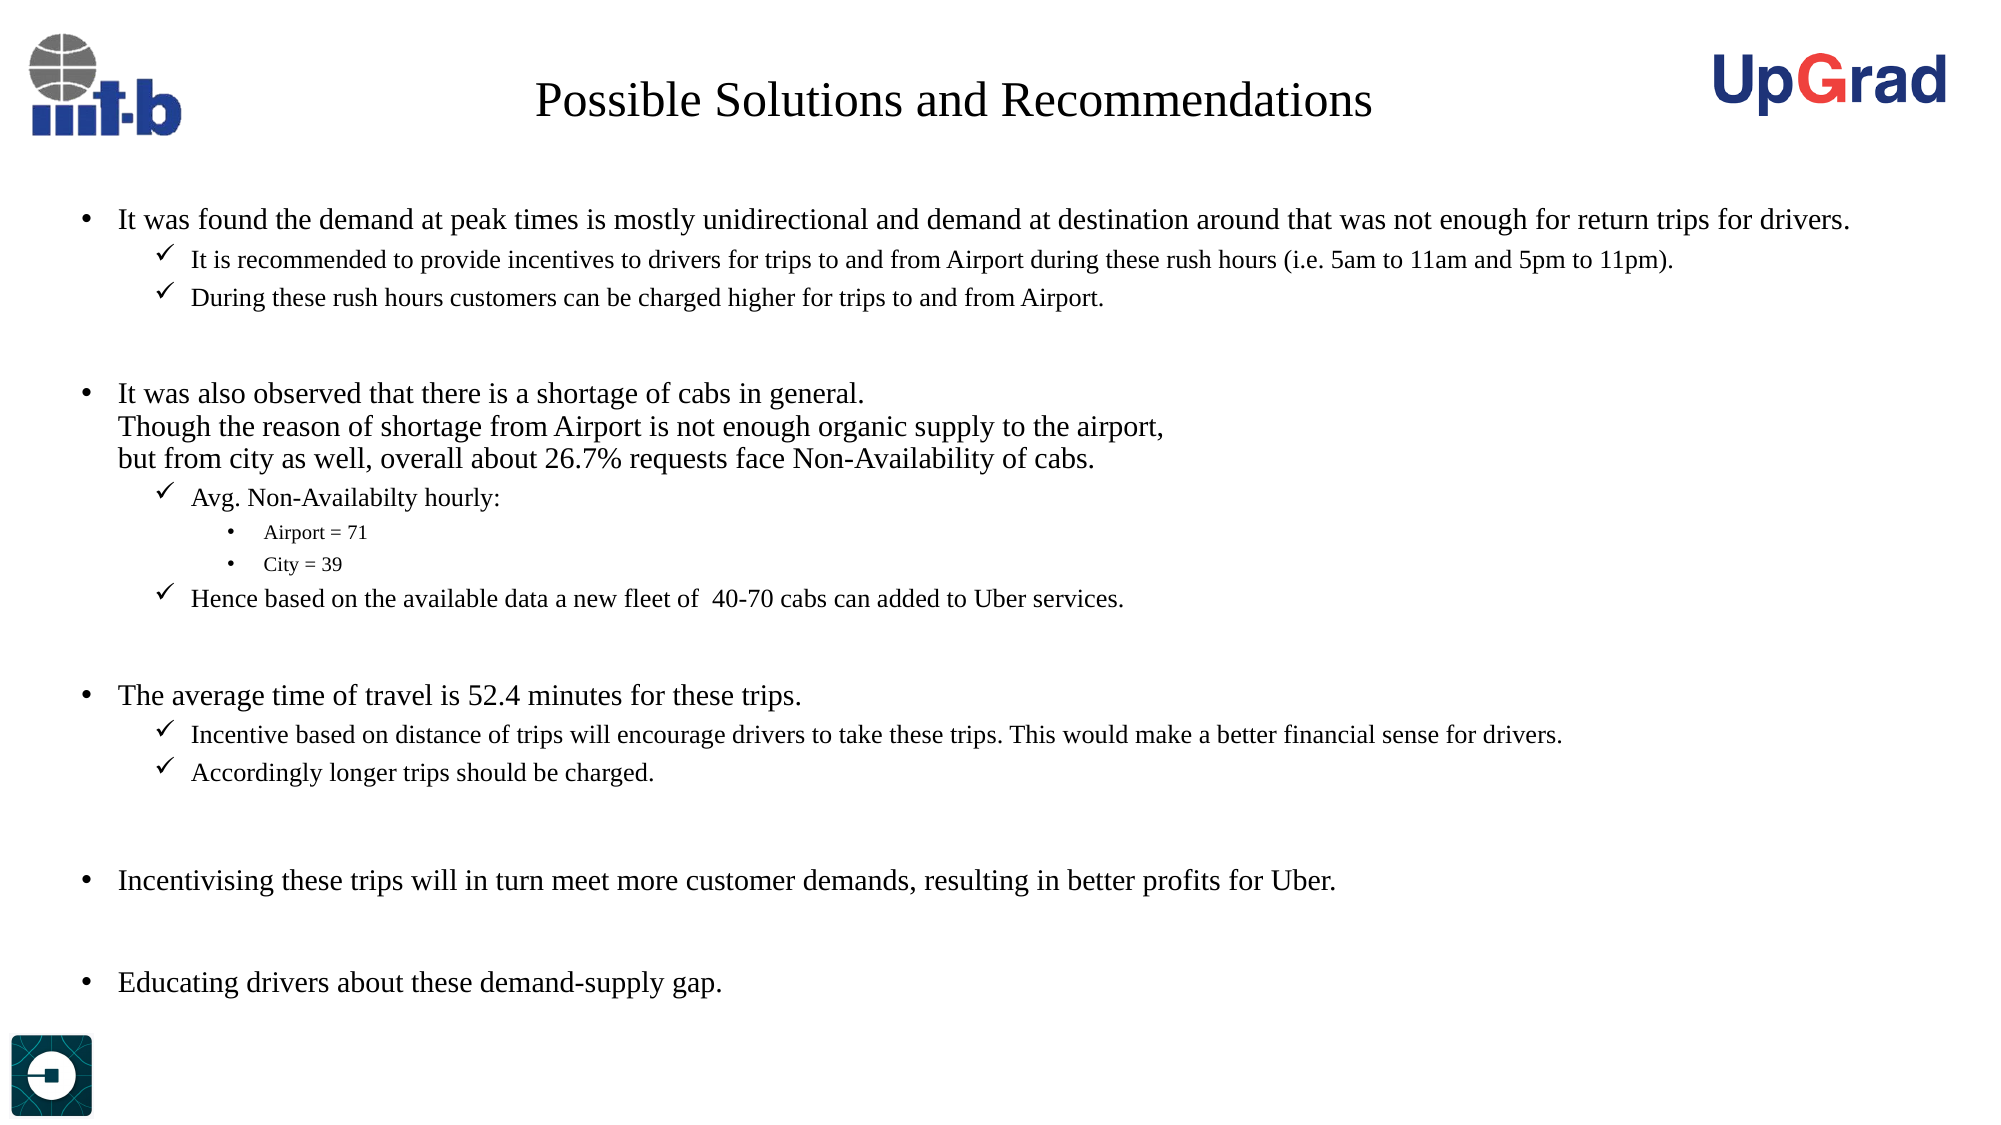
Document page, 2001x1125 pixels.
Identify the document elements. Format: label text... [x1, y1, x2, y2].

list It was found the demand at peak times is mostly unidirectional and demand at destination around that was not enough for return trips for drivers. It is recommended to provide incentives to drivers for trips to and from Airport during these rush hours (i.e. 5am to 11am and 5pm to 11pm). During these rush hours customers can be charged higher for trips to and from Airport. It was also observed that there is a shortage of cabs in general. Though the reason of shortage from Airport is not enough organic supply to the airport, but from city as well, overall about 26.7% requests face Non-Availability of cabs. Avg. Non-Availabilty hourly: Airport = 71 City = 39 Hence based on the available data a new fleet of 40-70 cabs can added to Uber services. The average time of travel is 52.4 minutes for these trips. Incentive based on distance of trips will encourage drivers to take these trips. This would make a better financial sense for drivers. Accordingly longer trips should be charged. Incentivising these trips will in turn meet more customer demands, resulting in better profits for Uber. Educating drivers about these demand-supply gap. [66, 196, 1899, 1019]
picture [8, 1033, 94, 1119]
title Possible Solutions and Recommendations [190, 29, 1719, 171]
picture [0, 29, 190, 163]
picture [1719, 53, 1952, 116]
